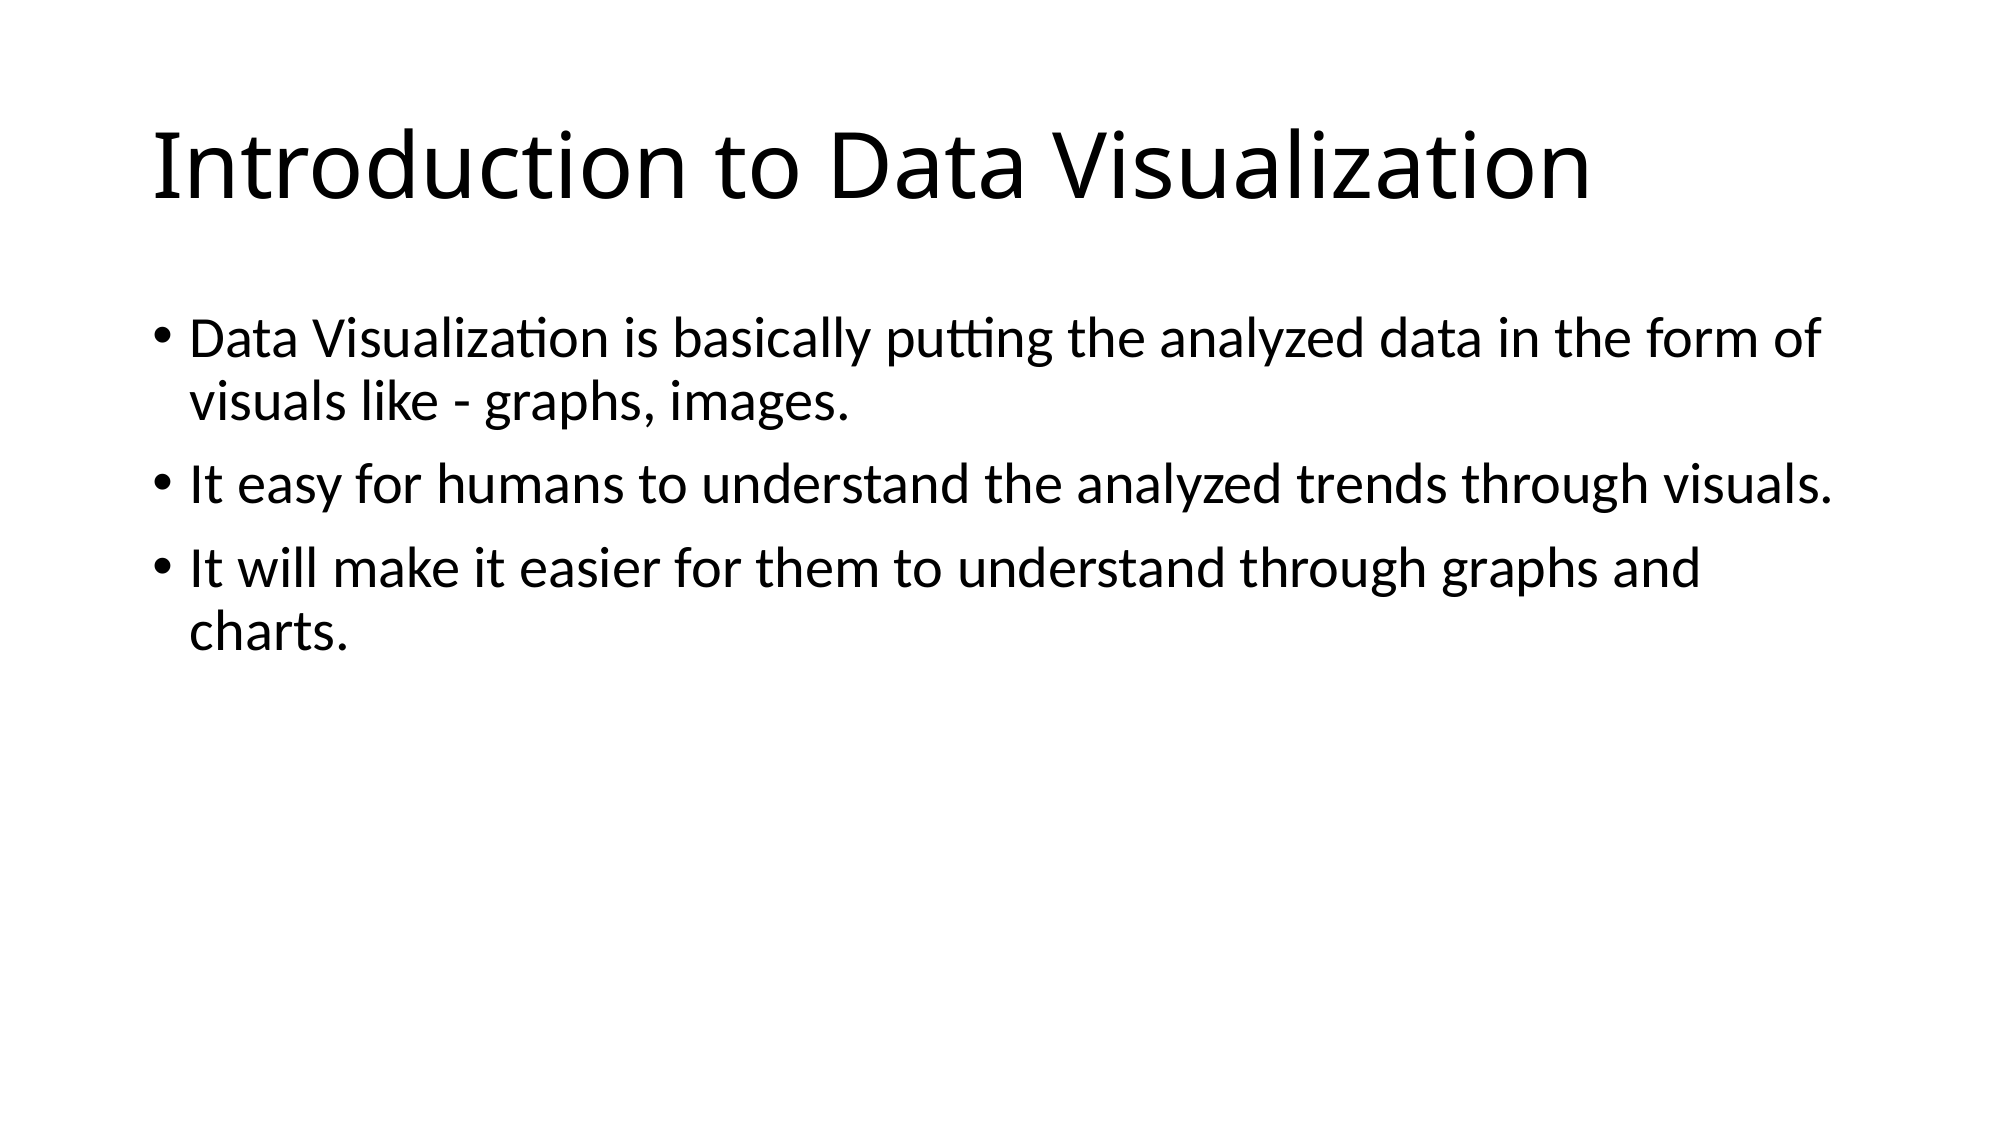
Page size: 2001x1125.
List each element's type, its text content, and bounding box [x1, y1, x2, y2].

title Introduction to Data Visualization [137, 59, 1863, 278]
list Data Visualization is basically putting the analyzed data in the form of visuals like - graphs, images. It easy for humans to understand the analyzed trends through visuals. It will make it easier for them to understand through graphs and charts. [137, 299, 1863, 1014]
